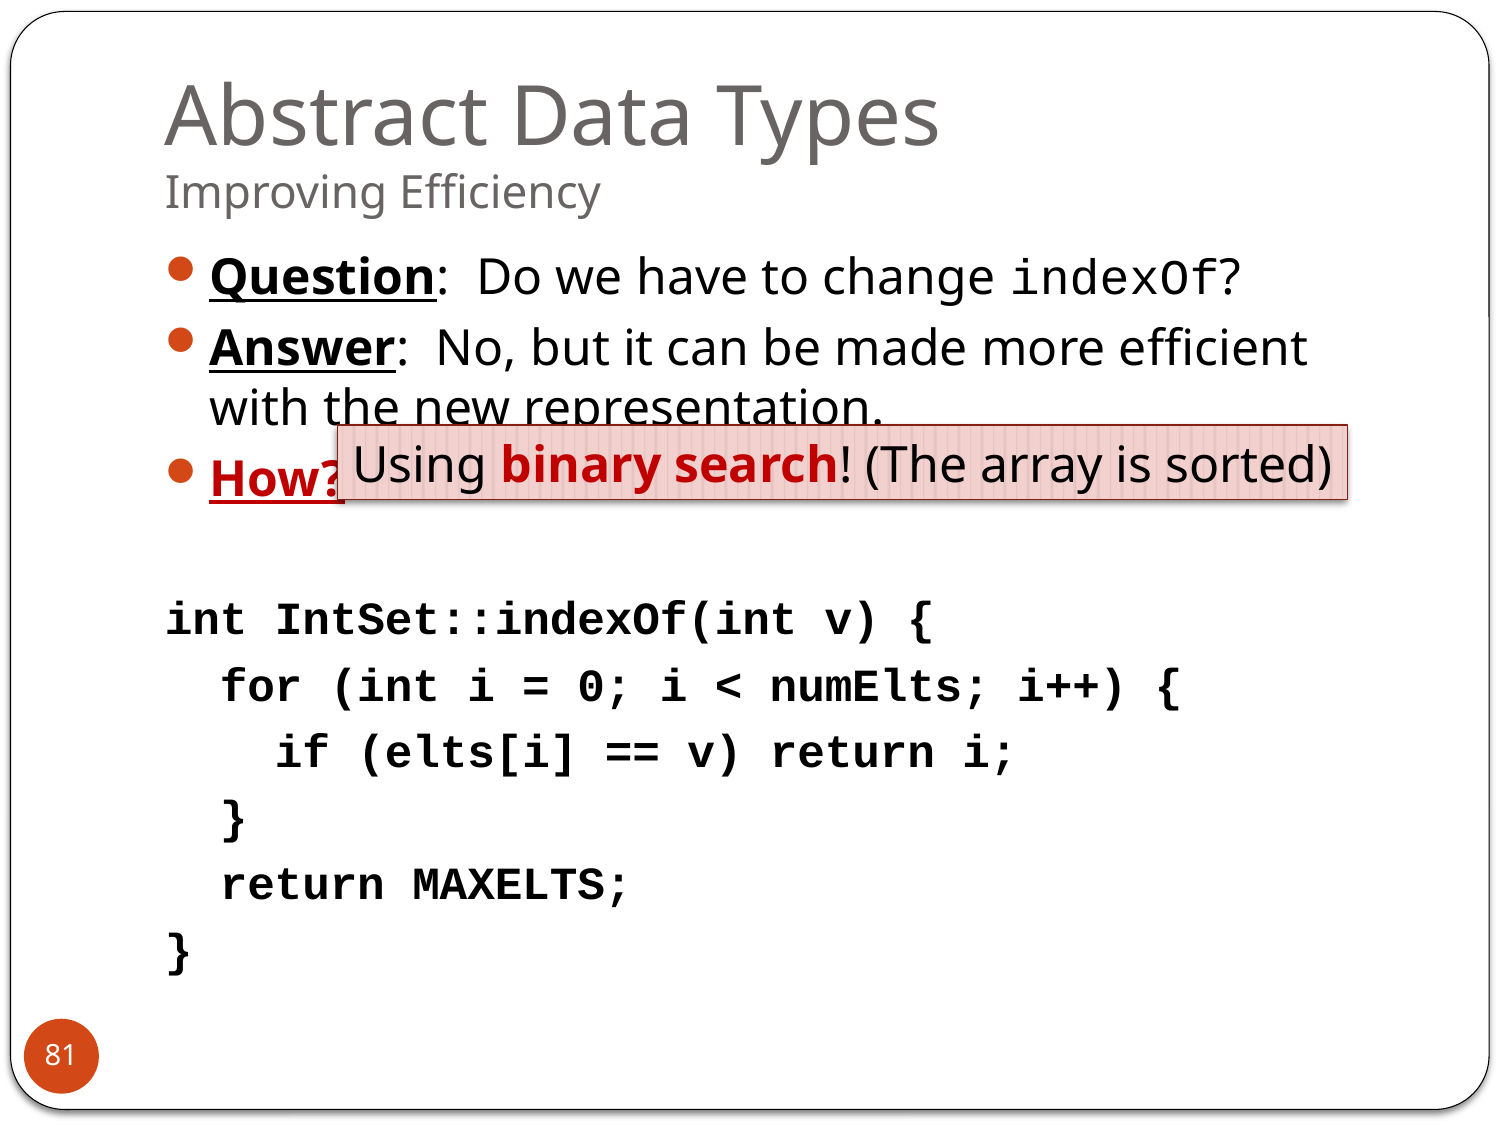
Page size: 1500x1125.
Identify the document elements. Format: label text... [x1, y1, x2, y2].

list Question: Do we have to change indexOf? Answer: No, but it can be made more efficient with the new representation. How? int IntSet::indexOf(int v) { for (int i = 0; i < numElts; i++) { if (elts[i] == v) return i; } return MAXELTS; } [150, 237, 1425, 988]
text_box Using binary search! (The array is sorted) [337, 424, 1348, 500]
title Abstract Data Types Improving Efficiency [150, 45, 1425, 233]
slide_number 81 [23, 1018, 99, 1094]
